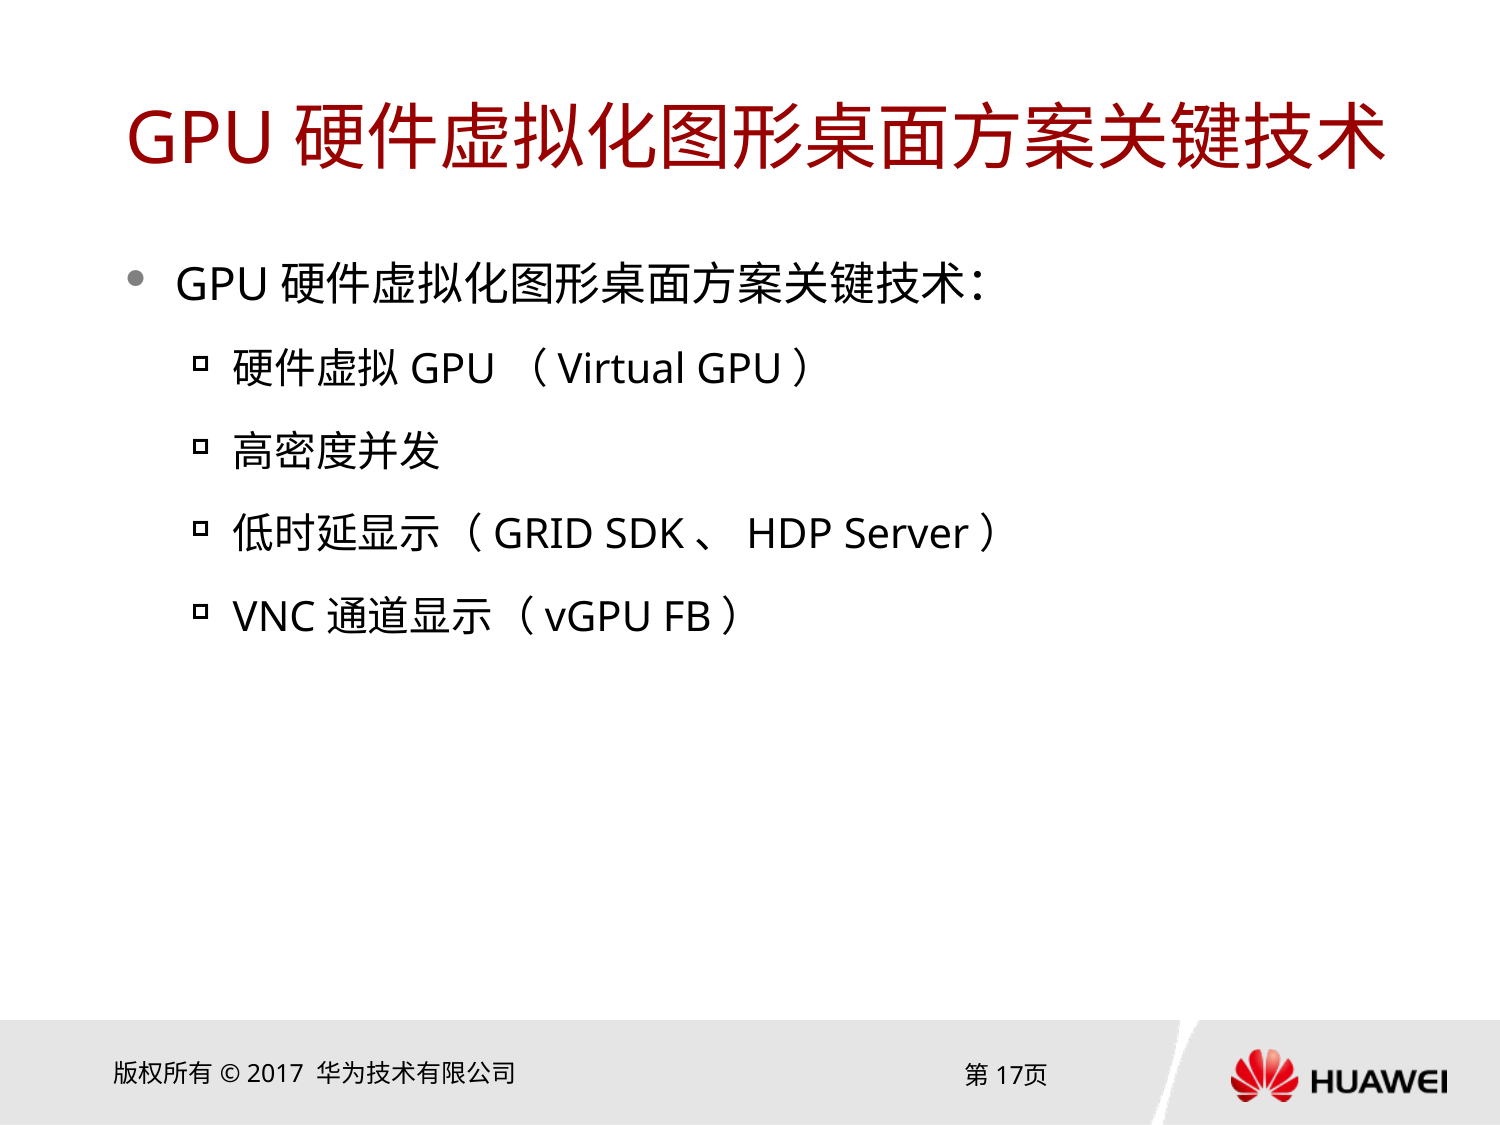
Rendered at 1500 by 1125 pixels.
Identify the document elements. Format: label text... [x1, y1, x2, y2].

picture [0, 1020, 1500, 1125]
title GPU硬件虚拟化图形桌面方案关键技术 [111, 63, 1412, 207]
list GPU硬件虚拟化图形桌面方案关键技术： 硬件虚拟GPU（Virtual GPU） 高密度并发 低时延显示（GRID SDK、HDP Server） VNC通道显示（vGPU FB） [111, 225, 1412, 870]
